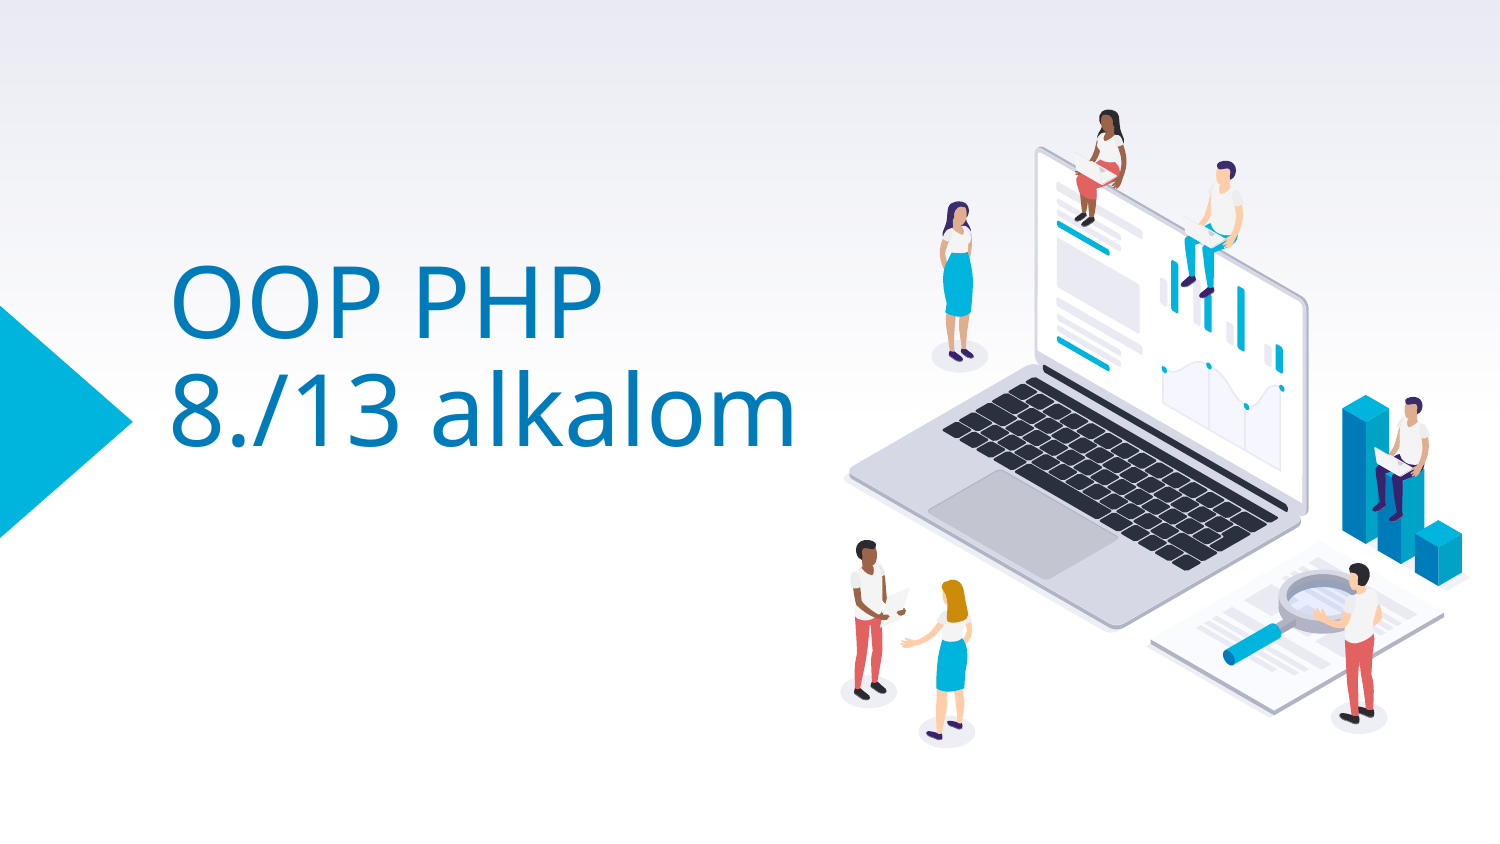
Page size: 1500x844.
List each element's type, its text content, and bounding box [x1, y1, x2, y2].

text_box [839, 109, 1471, 749]
title OOP PHP 8./13 alkalom [168, 162, 834, 558]
